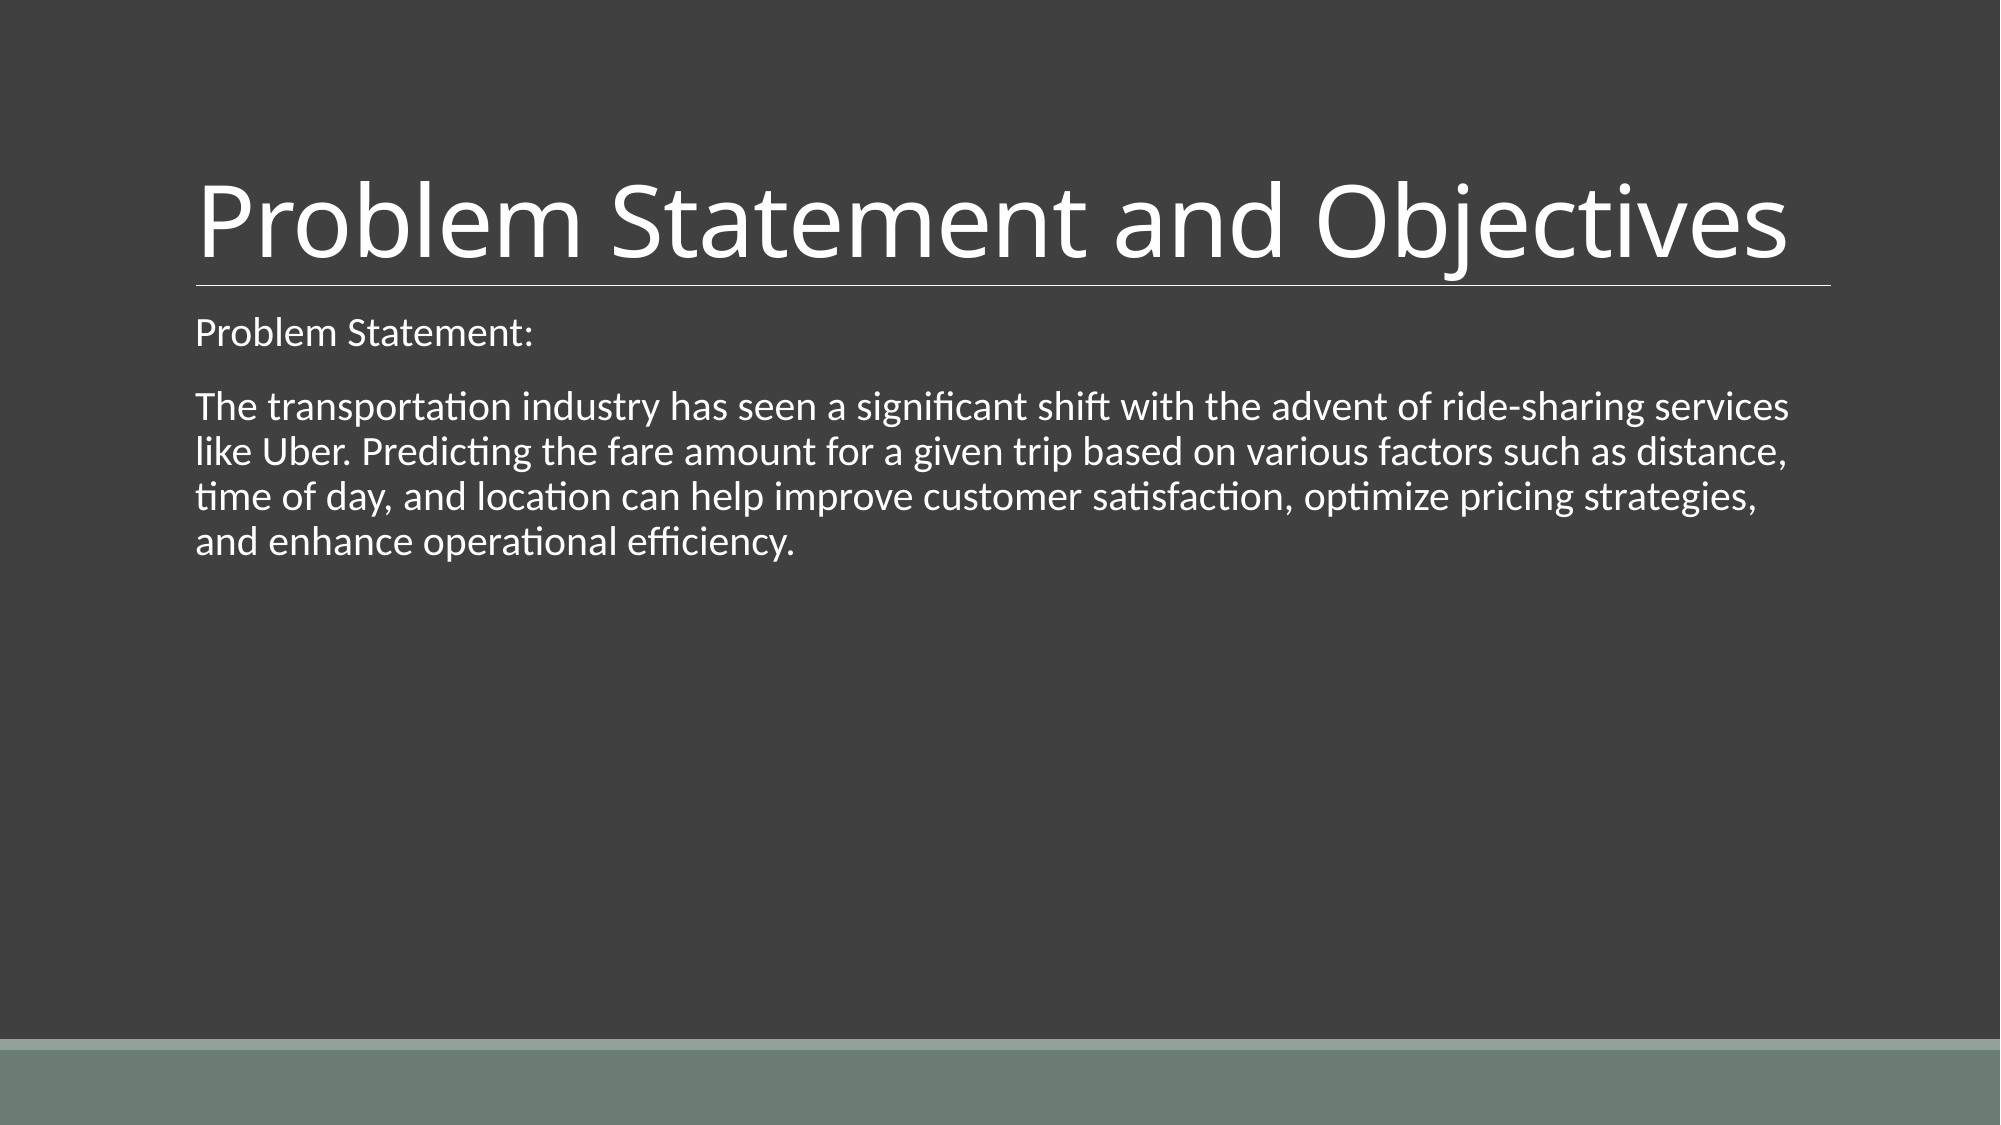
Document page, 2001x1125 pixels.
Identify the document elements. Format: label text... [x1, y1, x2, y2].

list Problem Statement: The transportation industry has seen a significant shift with the advent of ride-sharing services like Uber. Predicting the fare amount for a given trip based on various factors such as distance, time of day, and location can help improve customer satisfaction, optimize pricing strategies, and enhance operational efficiency. [180, 302, 1830, 963]
title Problem Statement and Objectives [180, 47, 1830, 285]
